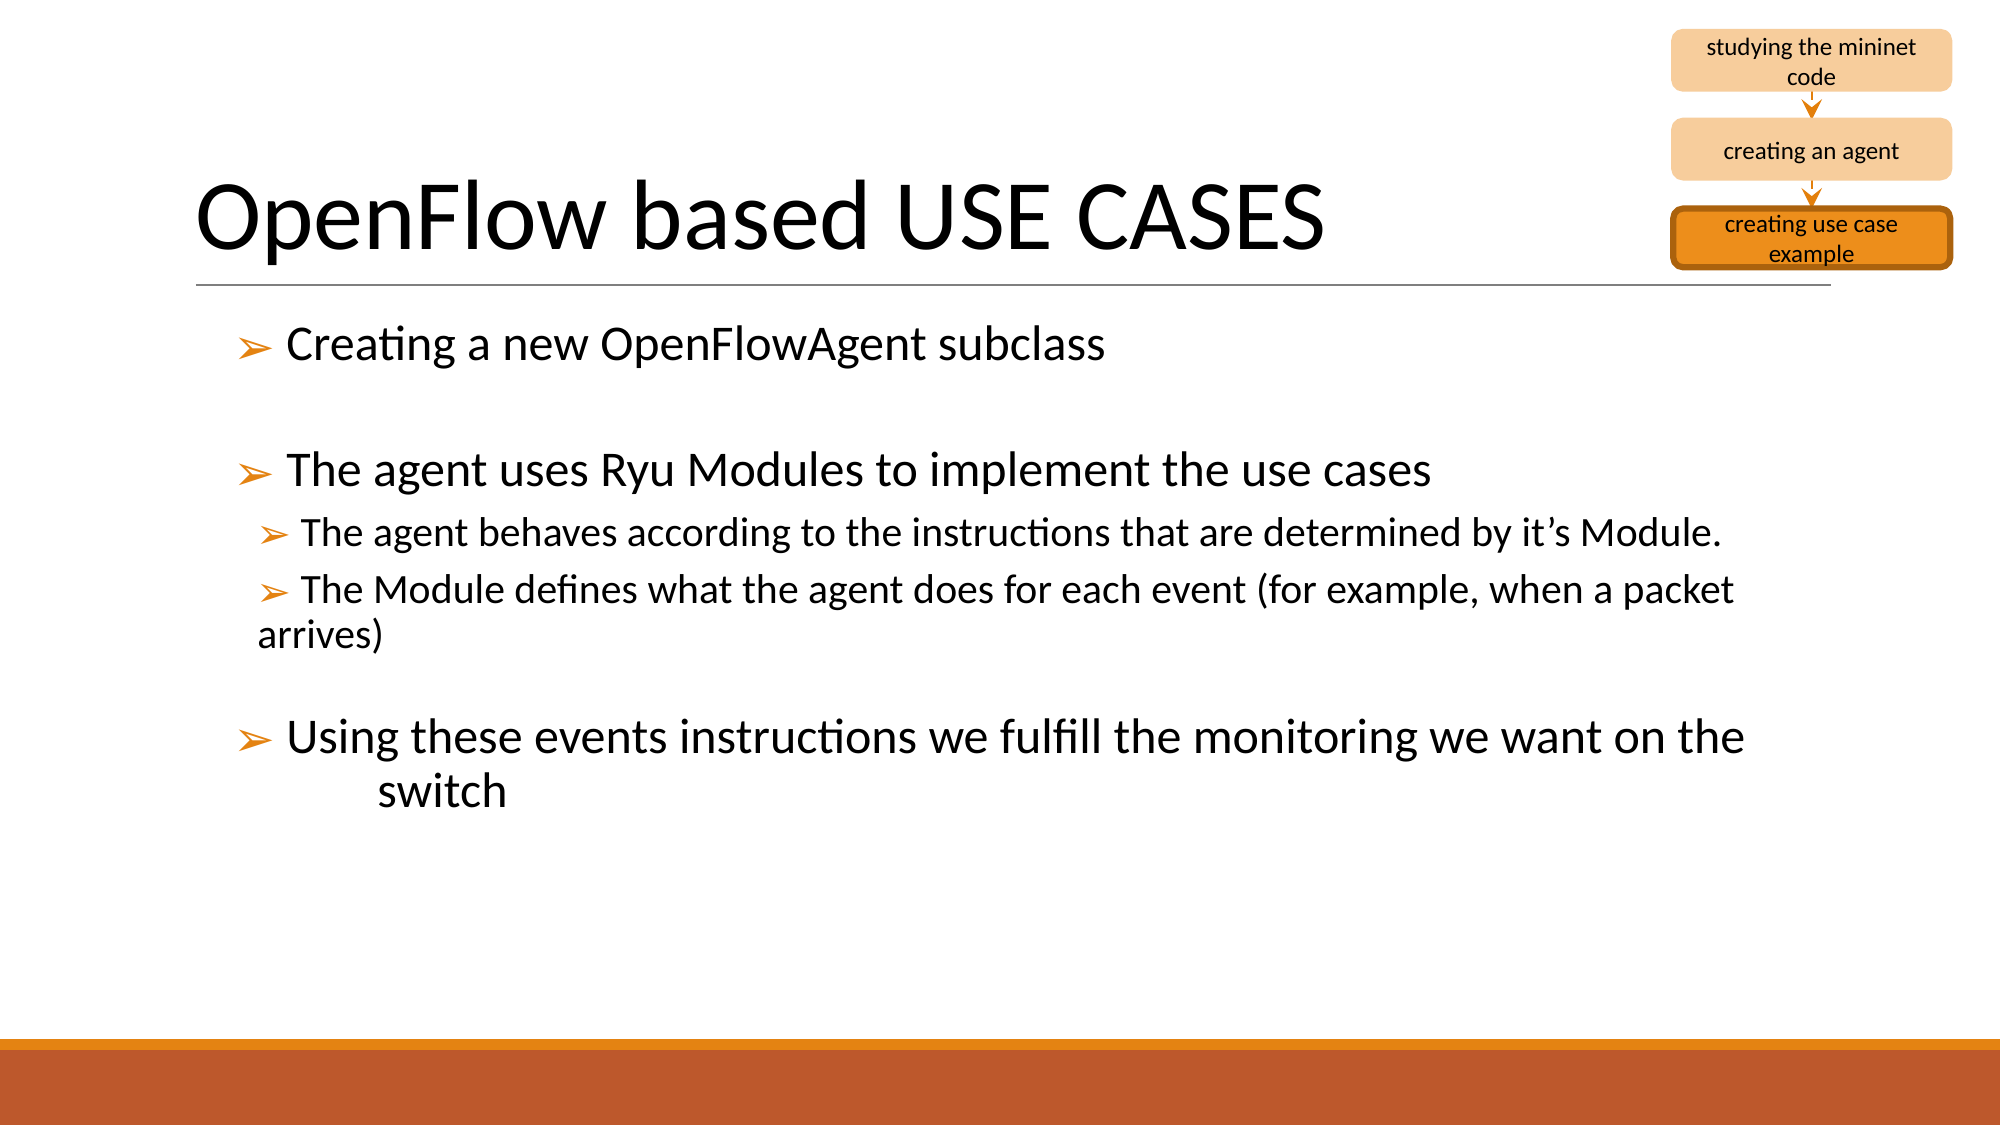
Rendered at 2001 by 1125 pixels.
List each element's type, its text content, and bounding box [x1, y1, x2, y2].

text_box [1673, 30, 1951, 268]
list Creating a new OpenFlowAgent subclass The agent uses Ryu Modules to implement the use cases The agent behaves according to the instructions that are determined by it’s Module. The Module defines what the agent does for each event (for example, when a packet arrives) Using these events instructions we fulfill the monitoring we want on the switch [149, 302, 1800, 963]
title OpenFlow based USE CASES [180, 47, 1830, 285]
